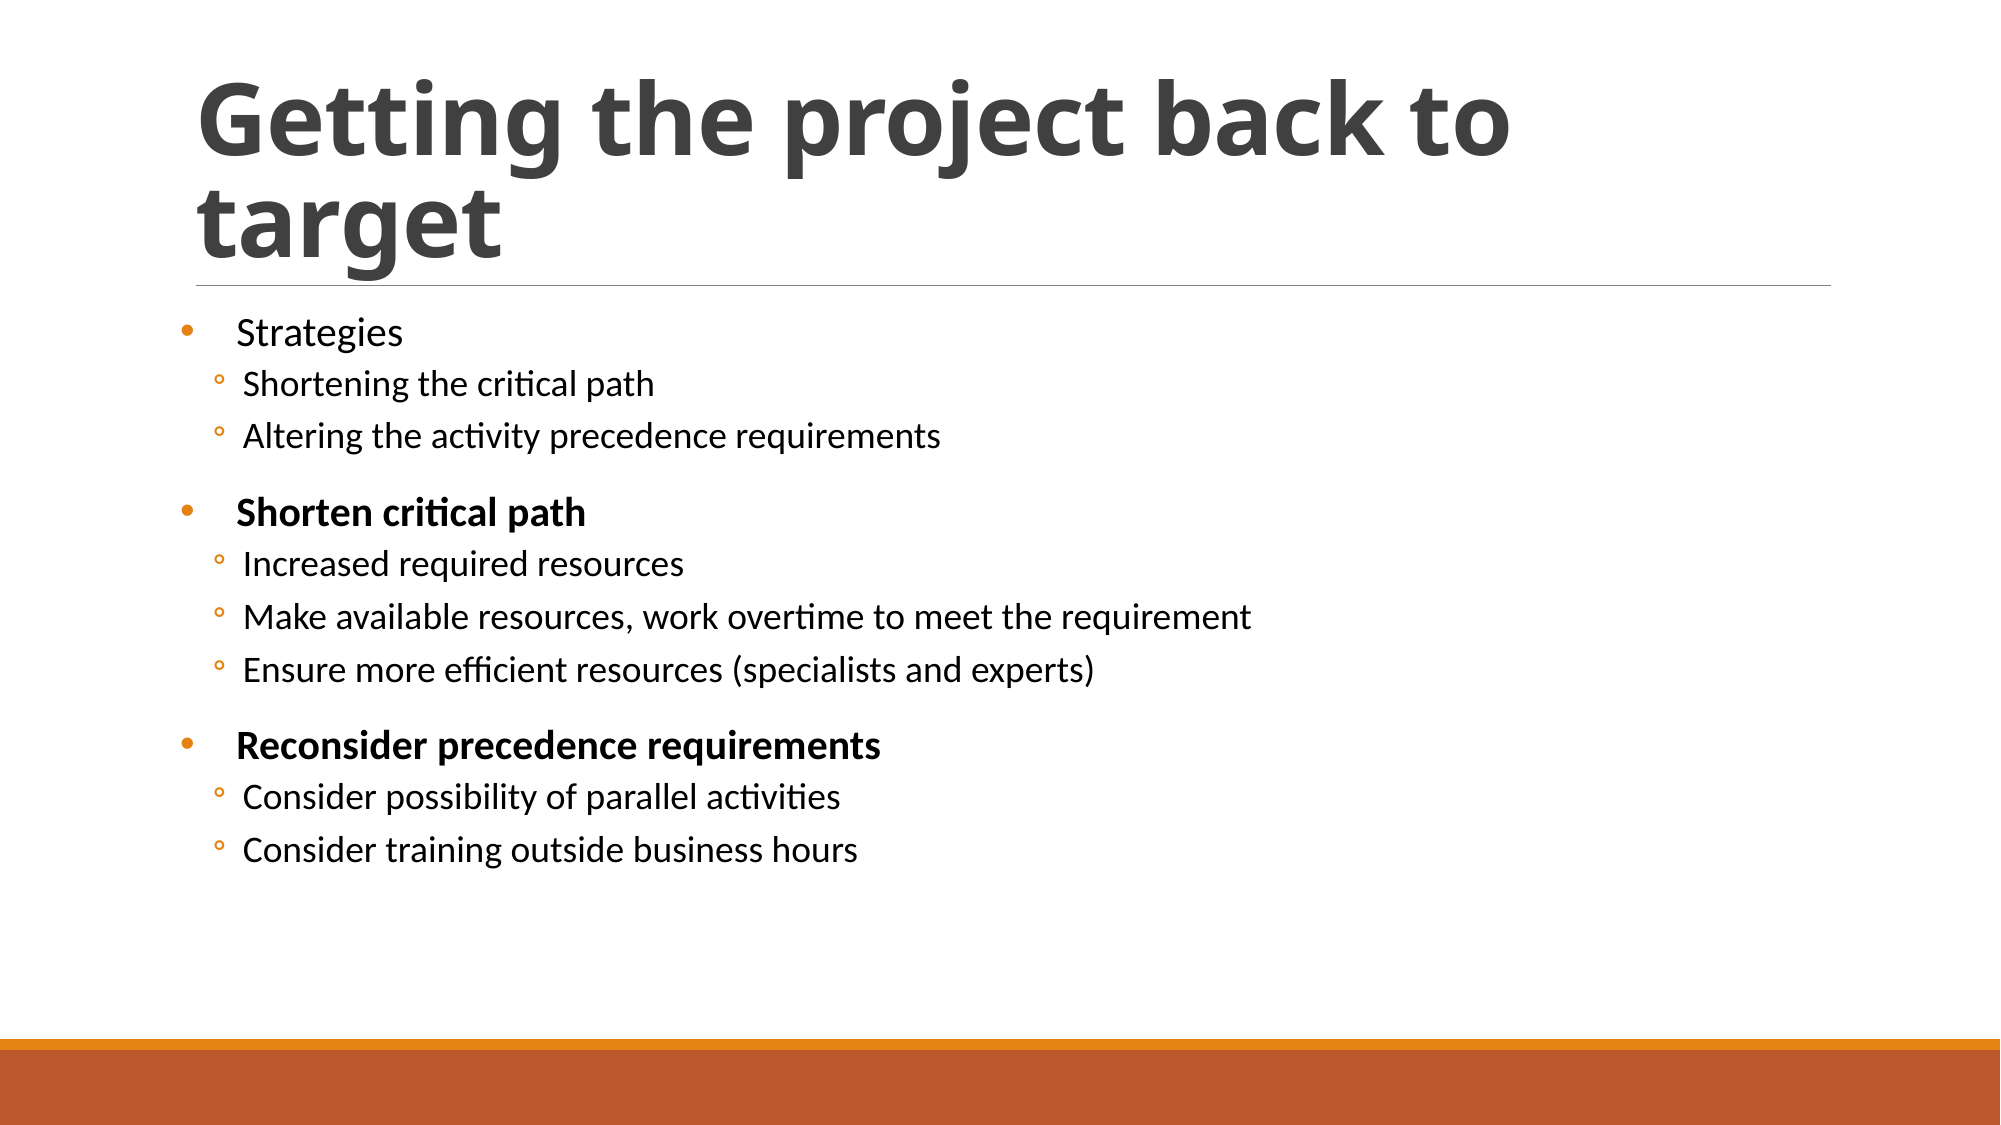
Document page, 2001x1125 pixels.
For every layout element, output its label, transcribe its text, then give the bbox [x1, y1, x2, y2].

title Getting the project back to target [180, 47, 1830, 285]
list Strategies Shortening the critical path Altering the activity precedence requirements Shorten critical path Increased required resources Make available resources, work overtime to meet the requirement Ensure more efficient resources (specialists and experts) Reconsider precedence requirements Consider possibility of parallel activities Consider training outside business hours [180, 302, 1830, 1038]
